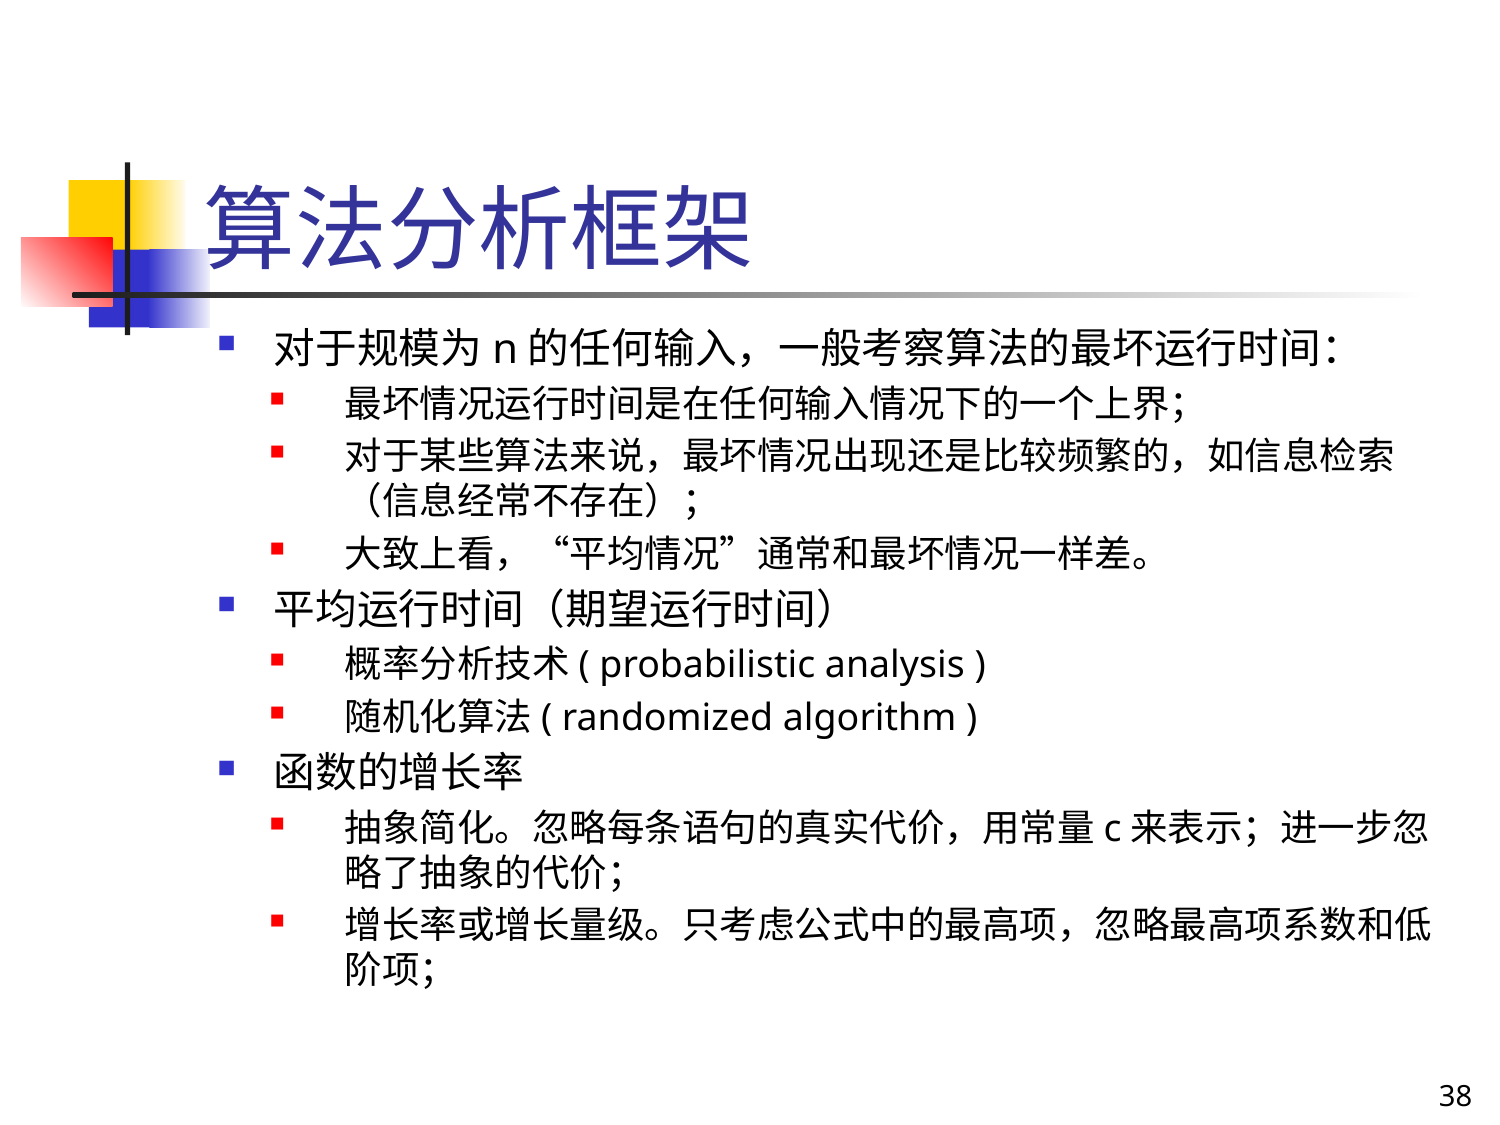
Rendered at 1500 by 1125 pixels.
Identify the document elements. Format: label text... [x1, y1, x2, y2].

list 对于规模为n的任何输入，一般考察算法的最坏运行时间： 最坏情况运行时间是在任何输入情况下的一个上界； 对于某些算法来说，最坏情况出现还是比较频繁的，如信息检索（信息经常不存在）； 大致上看，“平均情况”通常和最坏情况一样差。 平均运行时间（期望运行时间） 概率分析技术( probabilistic analysis ) 随机化算法( randomized algorithm ) 函数的增长率 抽象简化。忽略每条语句的真实代价，用常量c来表示；进一步忽略了抽象的代价； 增长率或增长量级。只考虑公式中的最高项，忽略最高项系数和低阶项； [202, 314, 1454, 1125]
slide_number 38 [1174, 1049, 1488, 1125]
title 算法分析框架 [188, 101, 1468, 289]
